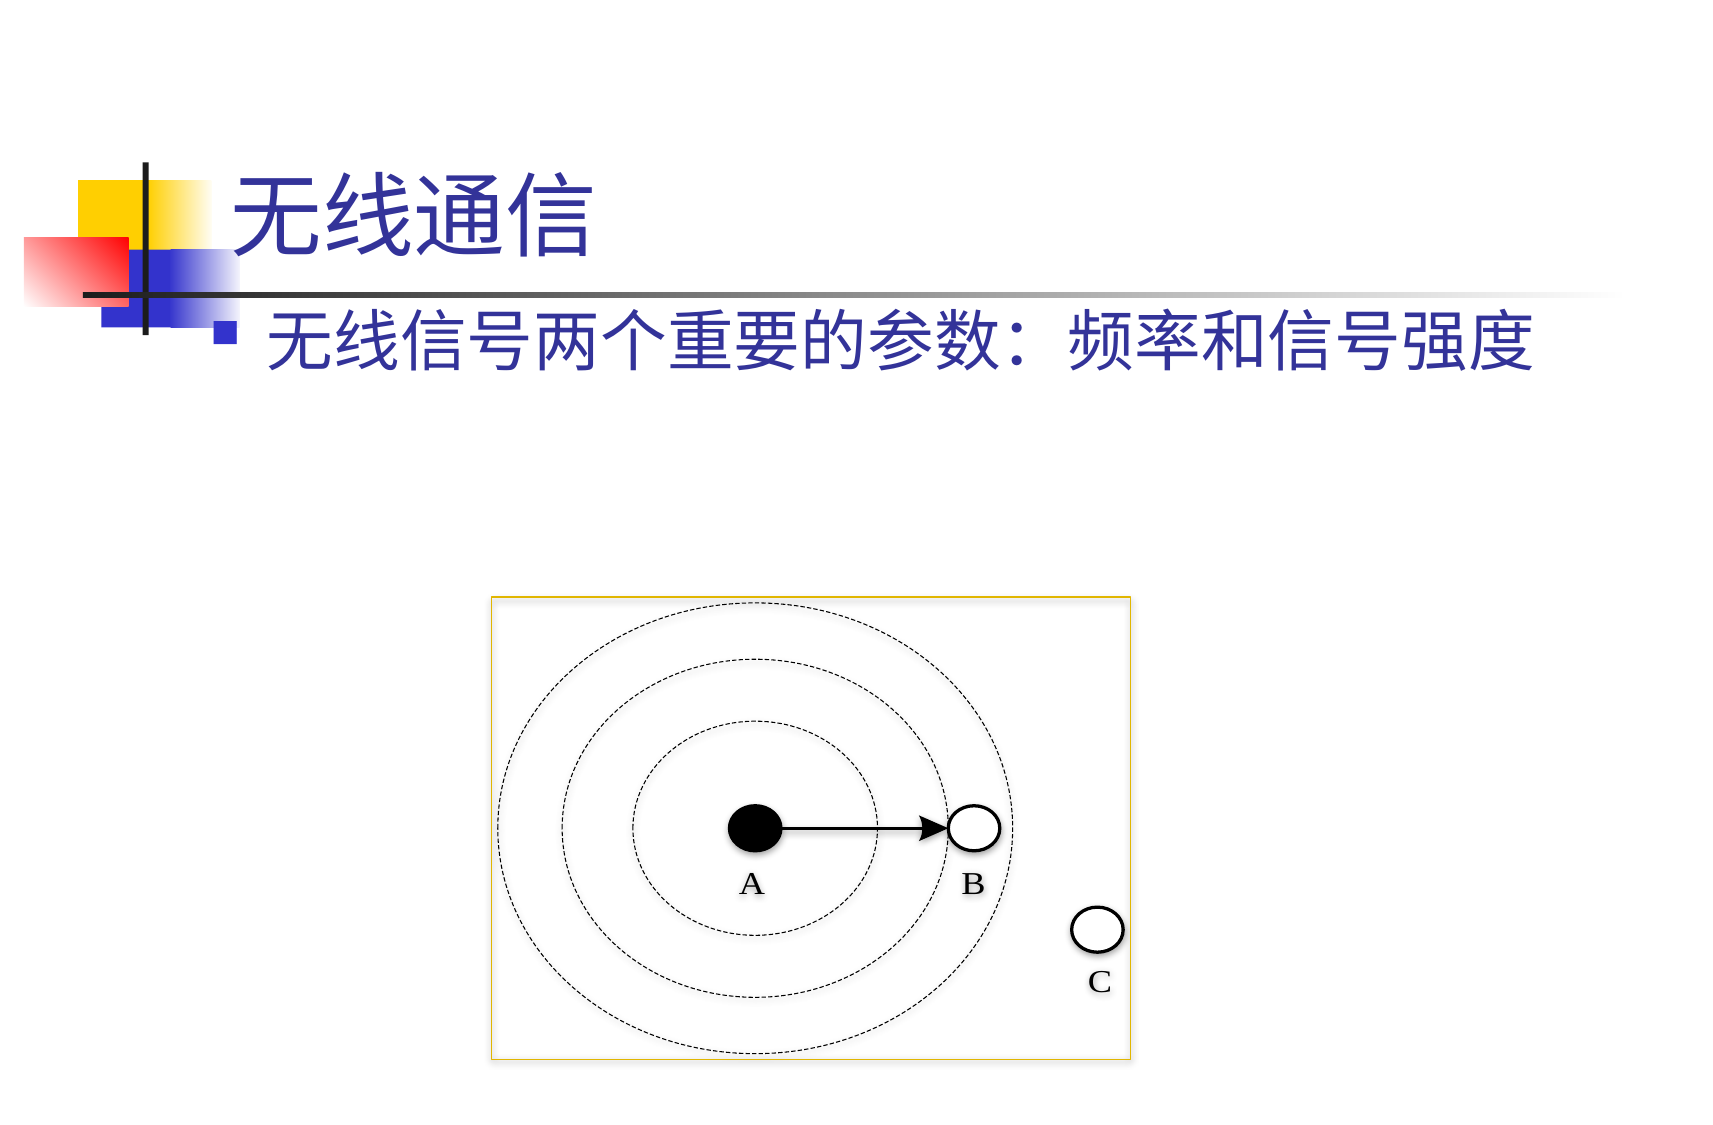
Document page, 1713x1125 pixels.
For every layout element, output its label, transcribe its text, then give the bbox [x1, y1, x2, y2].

list 无线信号两个重要的参数：频率和信号强度 [195, 290, 1652, 966]
title 无线通信 [215, 35, 1676, 275]
picture [491, 597, 1131, 1059]
